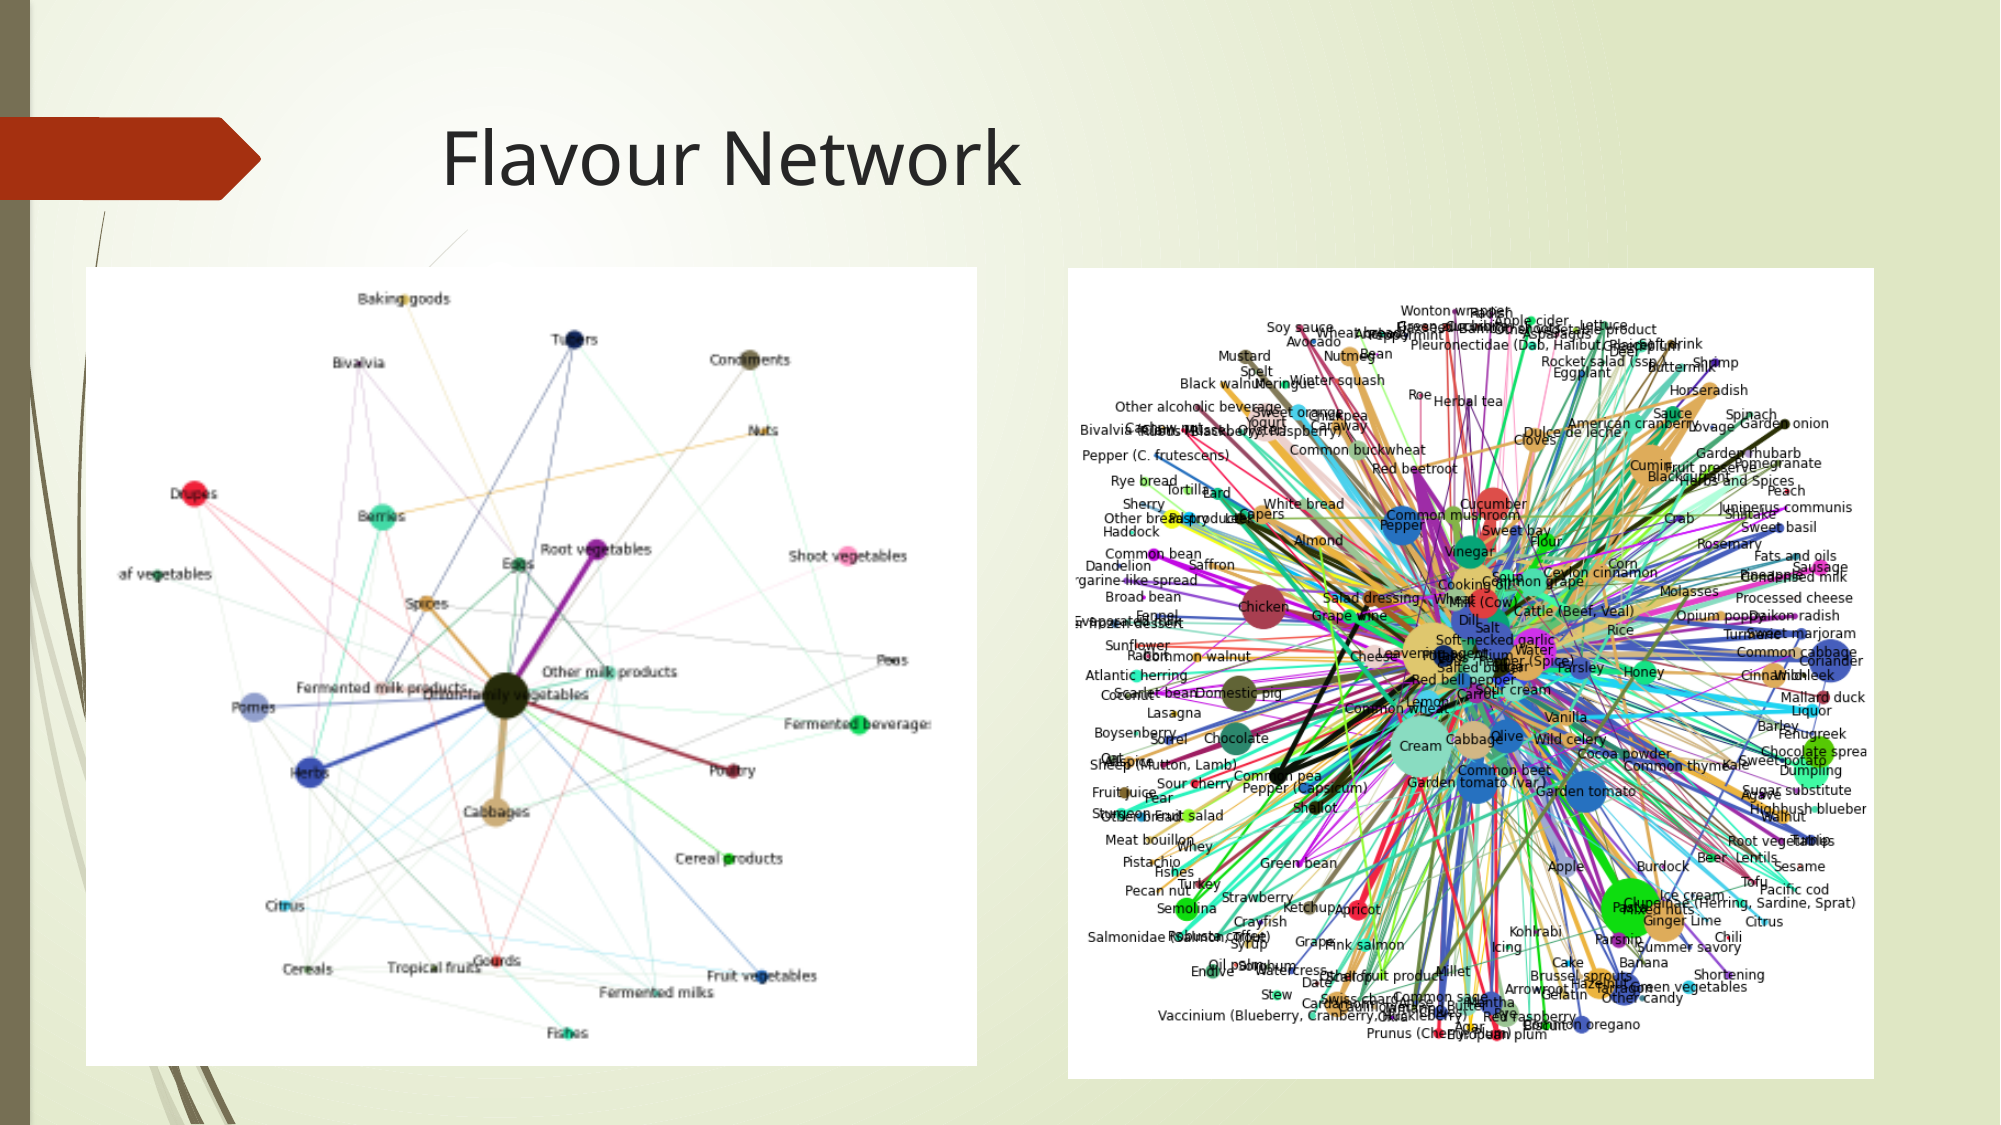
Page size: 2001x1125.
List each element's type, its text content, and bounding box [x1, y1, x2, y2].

picture [85, 267, 977, 1067]
title Flavour Network [425, 102, 1888, 313]
picture [1068, 267, 1875, 1079]
